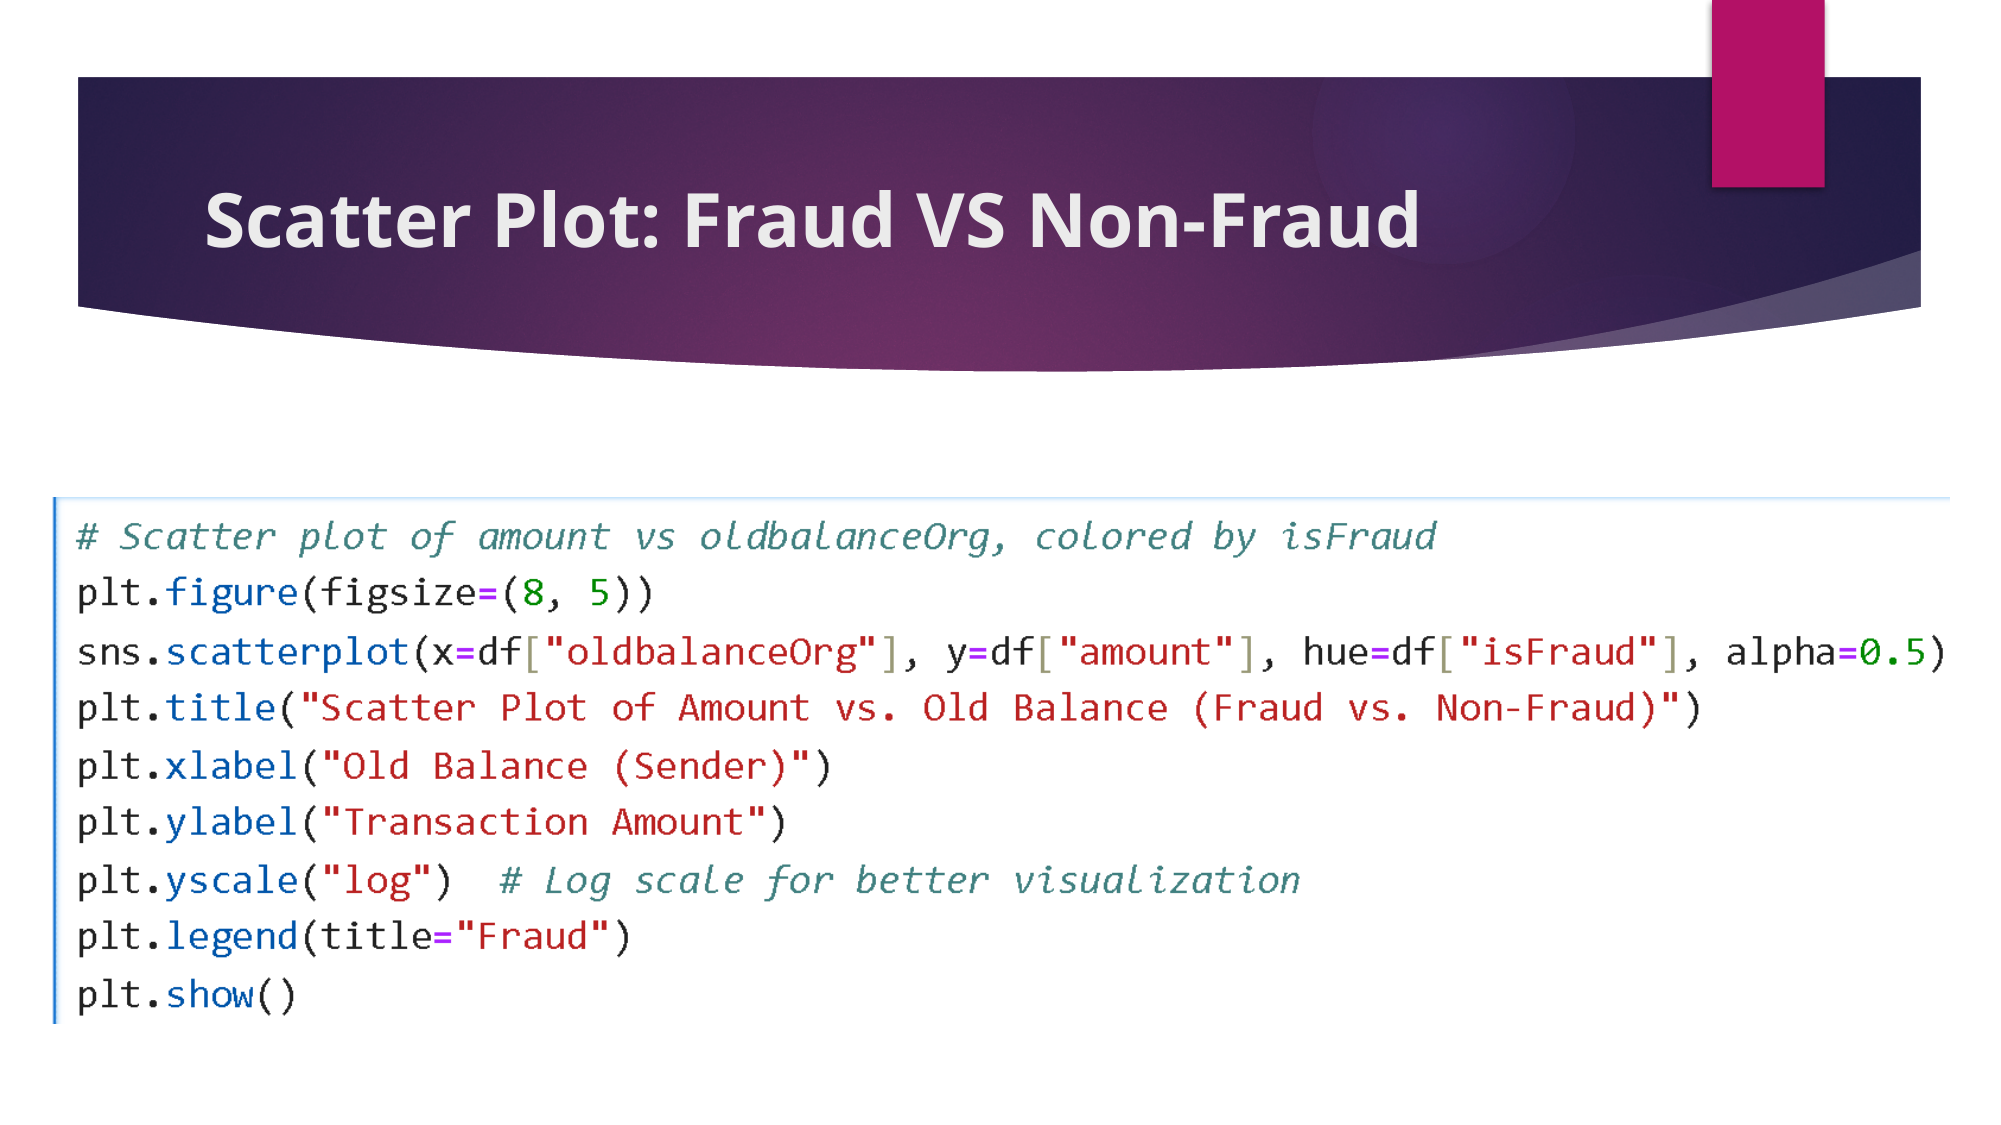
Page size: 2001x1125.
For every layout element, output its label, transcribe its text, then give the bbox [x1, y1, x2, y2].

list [49, 497, 1950, 1024]
title Scatter Plot: Fraud VS Non-Fraud [189, 159, 1627, 276]
